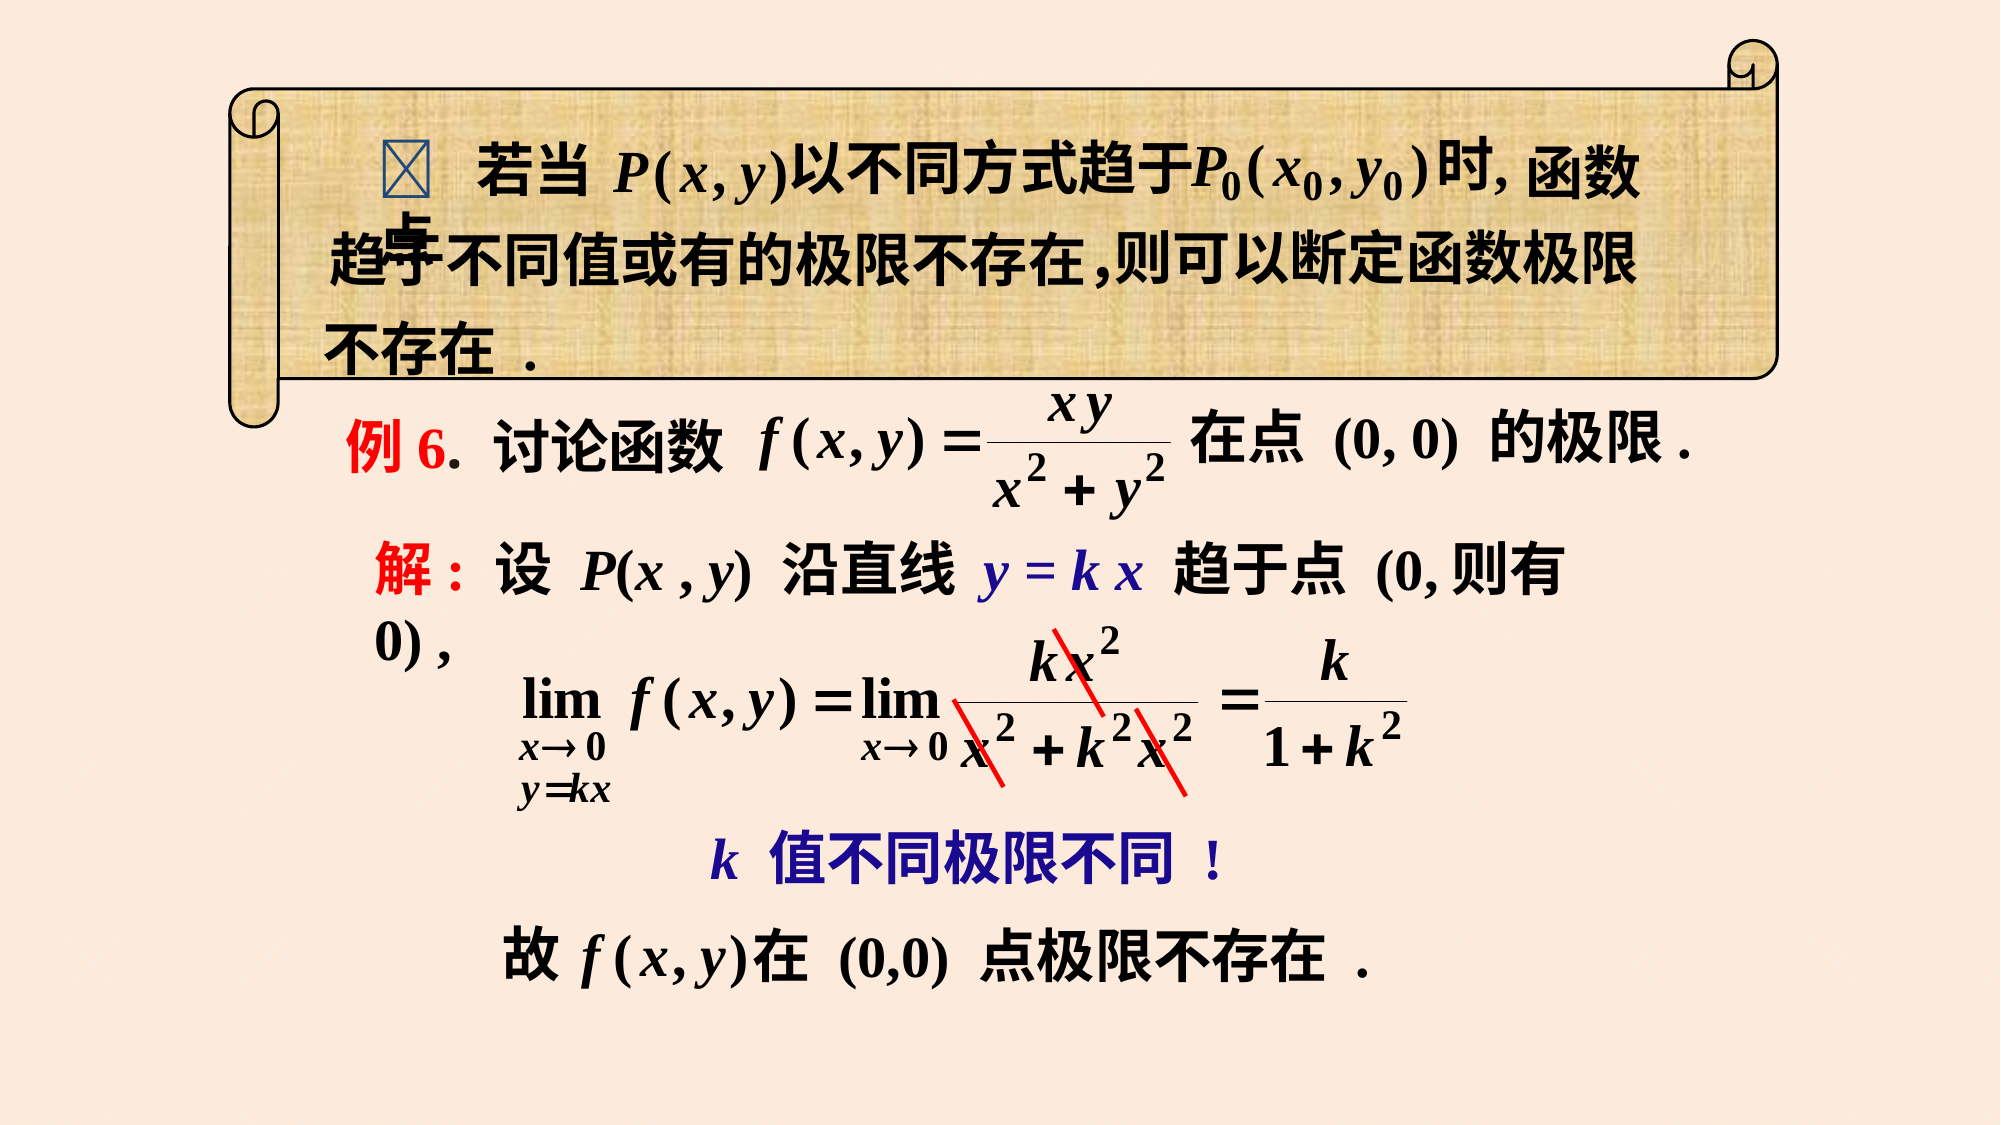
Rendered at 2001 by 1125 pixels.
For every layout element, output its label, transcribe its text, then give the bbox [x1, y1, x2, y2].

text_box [1185, 132, 1512, 207]
text_box 解: 设 P(x , y) 沿直线 y = k x 趋于点 (0, 0) , [359, 524, 1473, 680]
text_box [607, 145, 790, 211]
text_box 趋于不同值或有的极限不存在， [314, 216, 1239, 301]
text_box [229, 40, 1778, 427]
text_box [512, 617, 1202, 816]
text_box 以不同方式趋于 [772, 123, 1235, 209]
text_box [743, 369, 1176, 525]
text_box k 值不同极限不同 ! [695, 814, 1227, 899]
text_box 在点 (0, 0) 的极限. [1179, 392, 1688, 478]
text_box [499, 924, 759, 995]
text_box 则有 [1436, 524, 1625, 610]
title 例6. 讨论函数 [330, 407, 738, 483]
text_box 函数 [1510, 128, 1686, 214]
text_box 不存在 . [307, 304, 570, 390]
text_box 在 (0,0) 点极限不存在 . [737, 912, 1363, 997]
text_box 则可以断定函数极限 [1100, 213, 1688, 299]
text_box  若当点 [362, 125, 638, 216]
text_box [1213, 628, 1412, 771]
